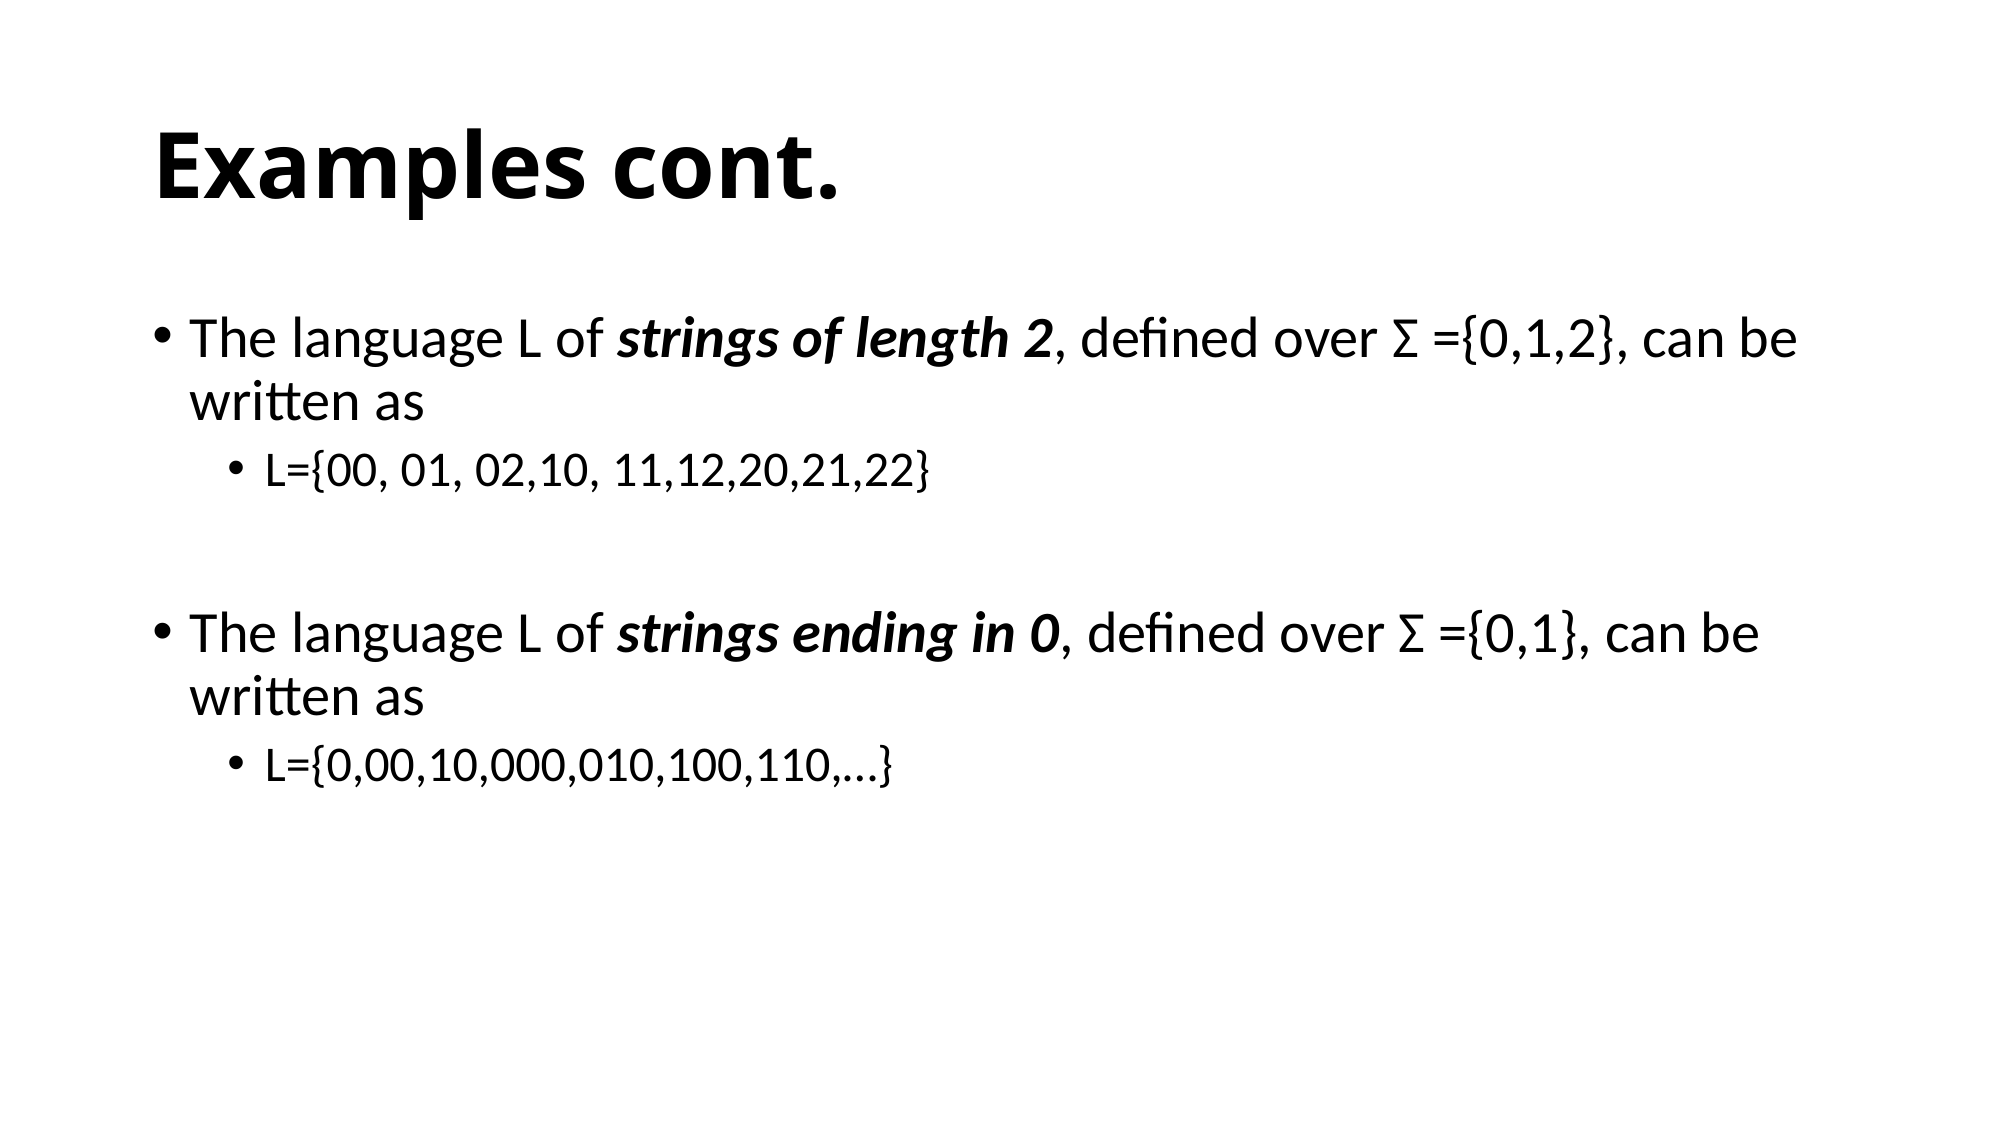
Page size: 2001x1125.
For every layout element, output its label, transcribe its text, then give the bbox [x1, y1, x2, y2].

title Examples cont. [137, 59, 1863, 278]
list The language L of strings of length 2, defined over Σ ={0,1,2}, can be written as L={00, 01, 02,10, 11,12,20,21,22} The language L of strings ending in 0, defined over Σ ={0,1}, can be written as L={0,00,10,000,010,100,110,…} [137, 299, 1863, 1014]
